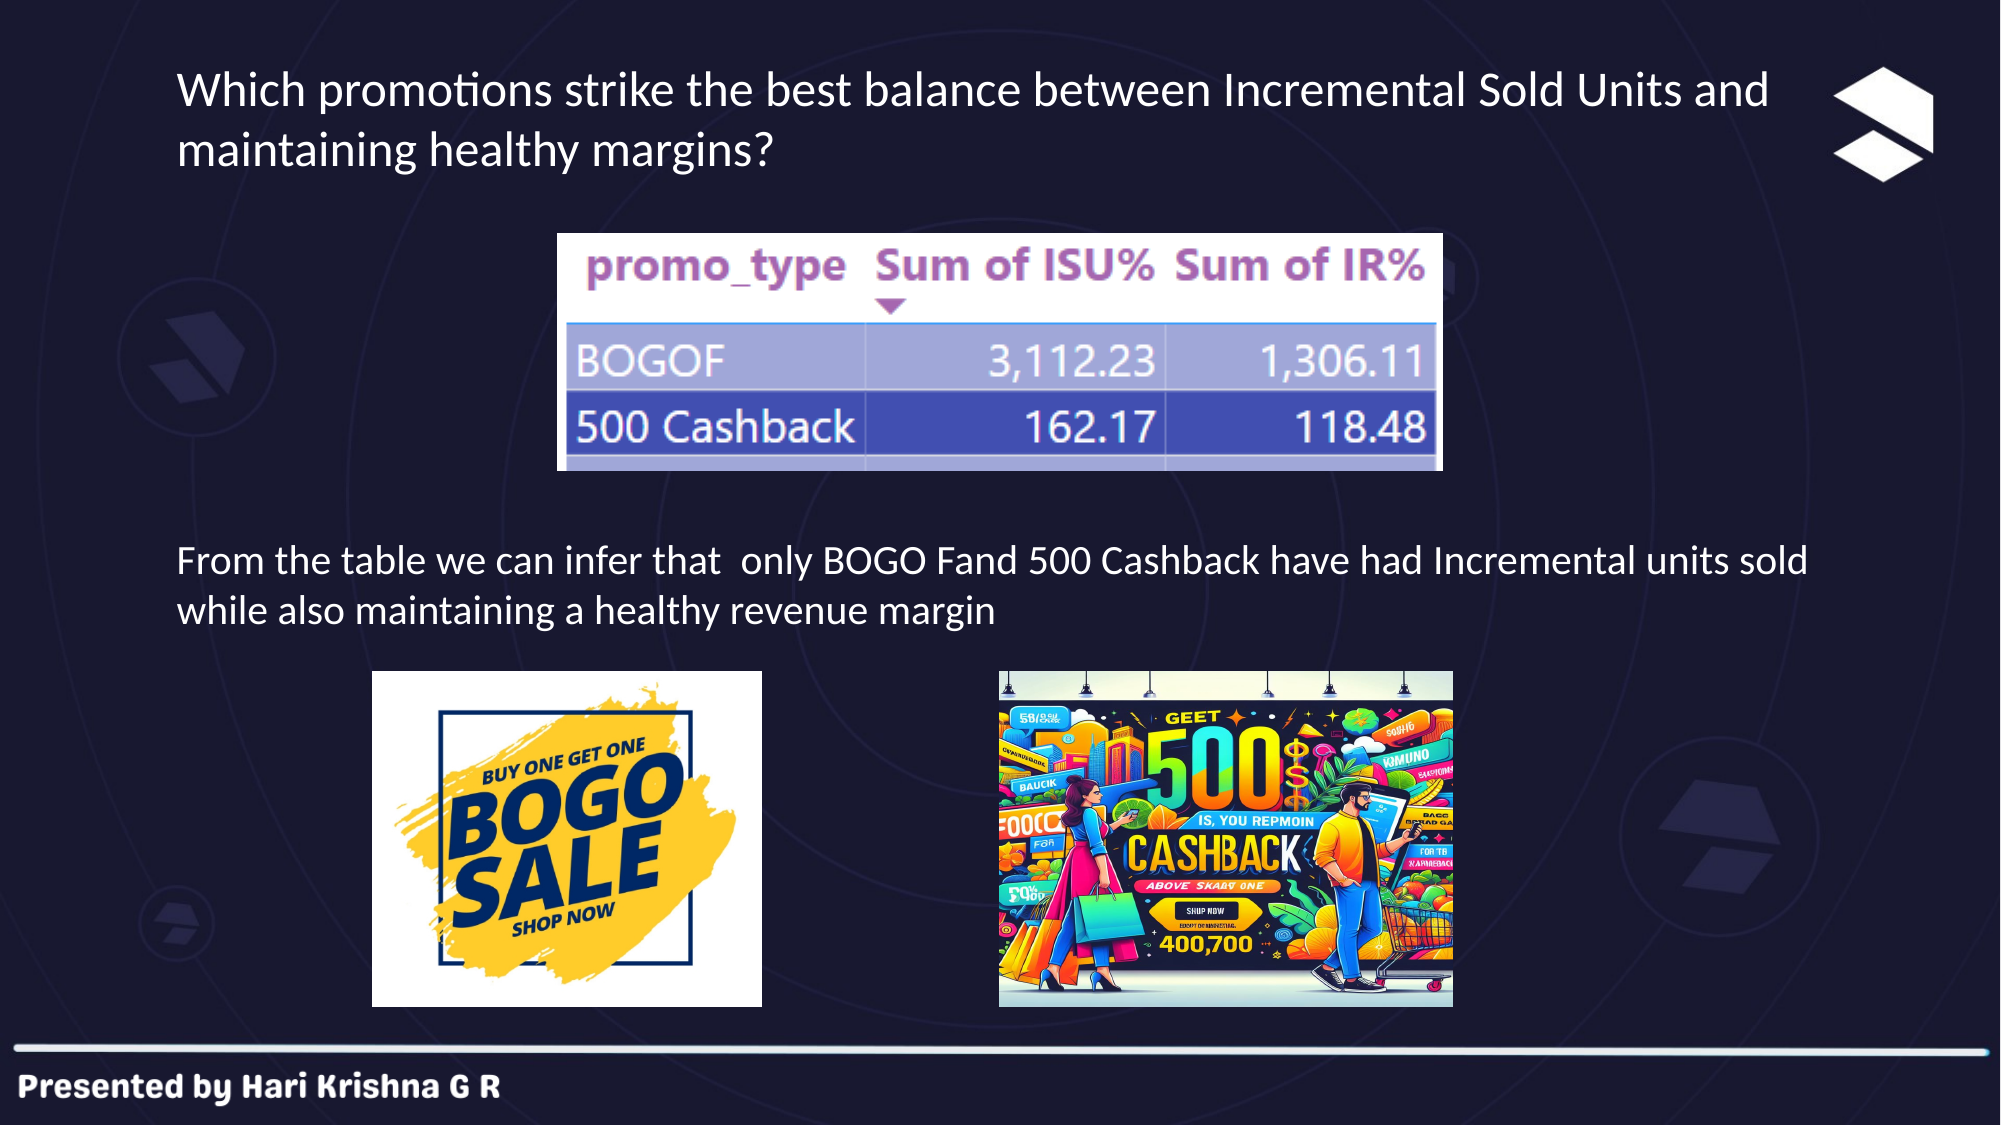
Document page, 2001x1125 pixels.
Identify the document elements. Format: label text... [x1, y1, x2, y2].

text_box From the table we can infer that only BOGO Fand 500 Cashback have had Incremental units sold while also maintaining a healthy revenue margin [161, 525, 1838, 641]
text_box Which promotions strike the best balance between Incremental Sold Units and maintaining healthy margins? [161, 49, 1838, 185]
picture [0, 0, 2001, 1125]
